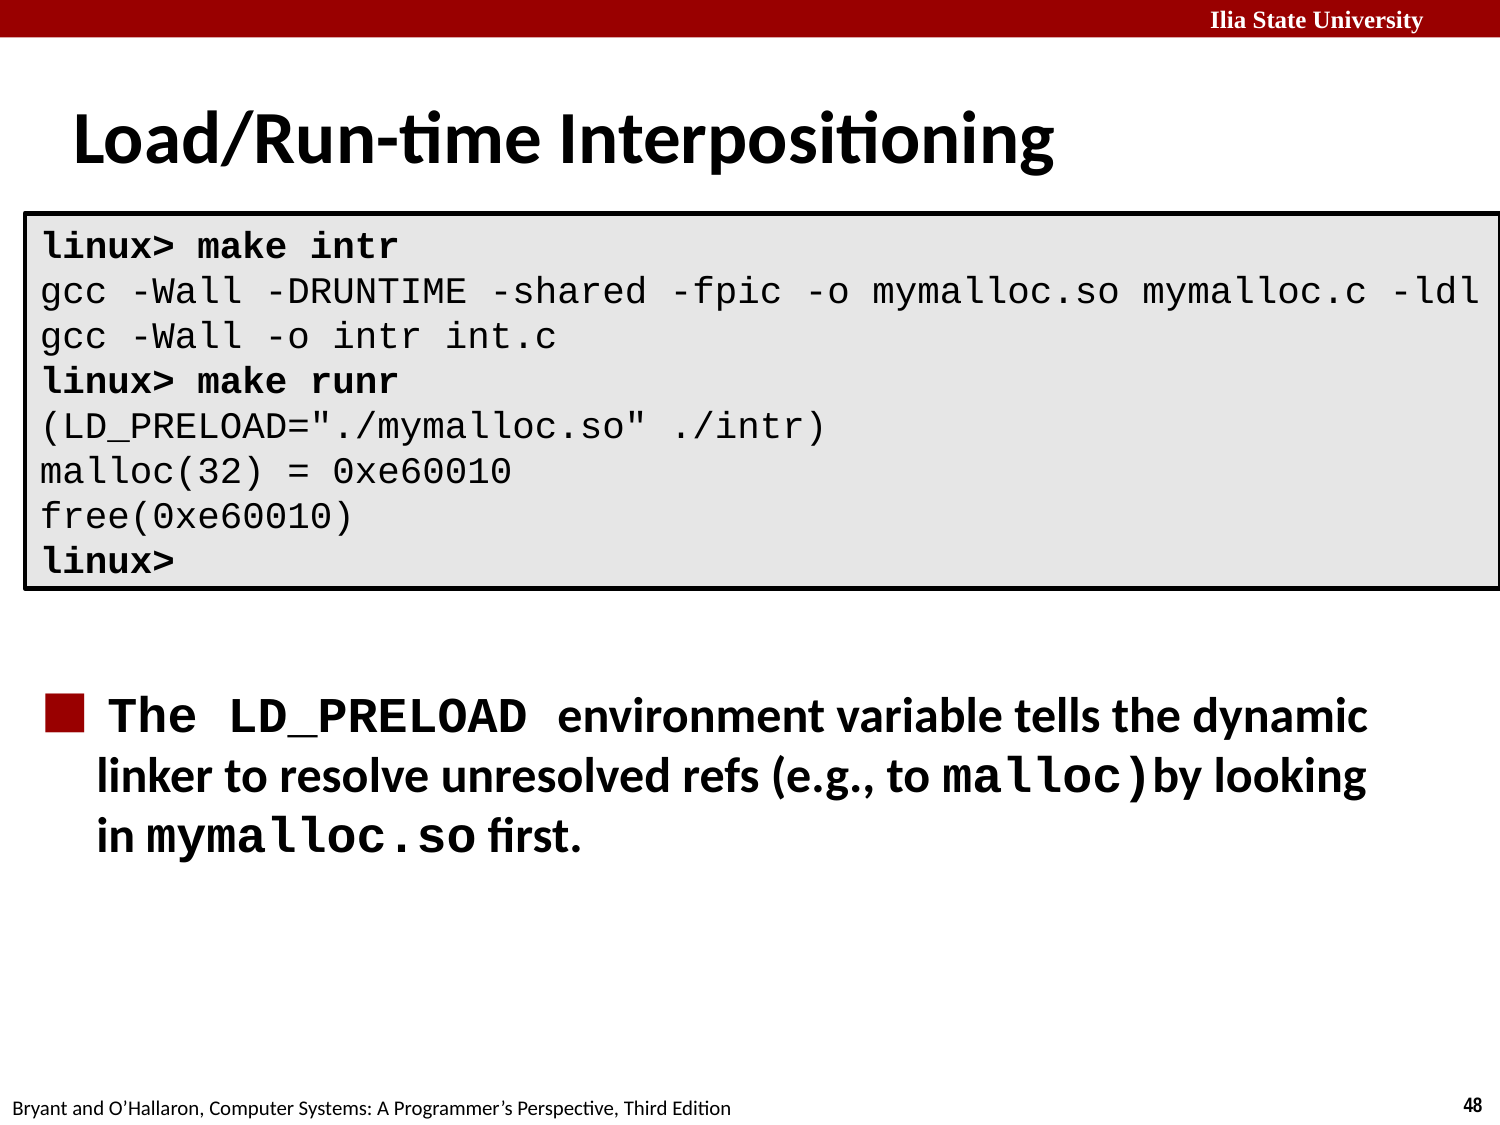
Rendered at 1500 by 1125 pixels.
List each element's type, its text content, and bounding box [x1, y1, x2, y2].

list The LD_PRELOAD environment variable tells the dynamic linker to resolve unresolved refs (e.g., to malloc)by looking in mymalloc.so first. [24, 675, 1388, 913]
title Load/Run-time Interpositioning [58, 71, 1304, 197]
text_box linux> make intr gcc -Wall -DRUNTIME -shared -fpic -o mymalloc.so mymalloc.c -ldl gcc -Wall -o intr int.c linux> make runr (LD_PRELOAD="./mymalloc.so" ./intr) malloc(32) = 0xe60010 free(0xe60010) linux> [24, 213, 1500, 589]
